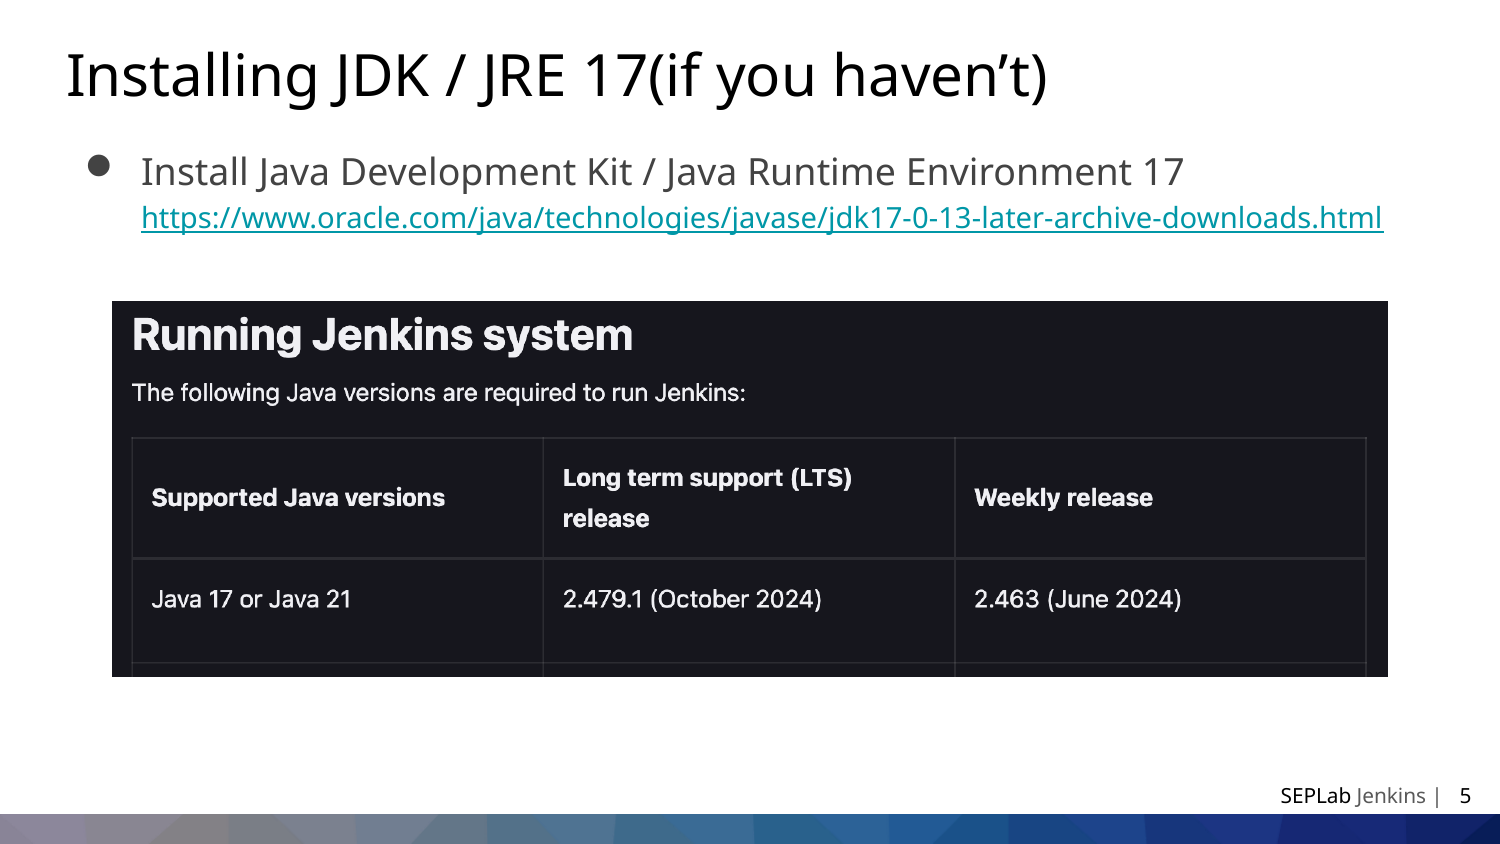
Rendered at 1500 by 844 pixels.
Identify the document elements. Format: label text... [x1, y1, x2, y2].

picture [0, 814, 1500, 844]
picture [112, 300, 1388, 677]
title Installing JDK / JRE 17(if you haven’t) [51, 23, 1449, 117]
list Install Java Development Kit / Java Runtime Environment 17 https://www.oracle.com/java/technologies/javase/jdk17-0-13-later-archive-downloads.html [51, 126, 1449, 731]
slide_number SEPLab Jenkins | 5 [1280, 765, 1500, 815]
